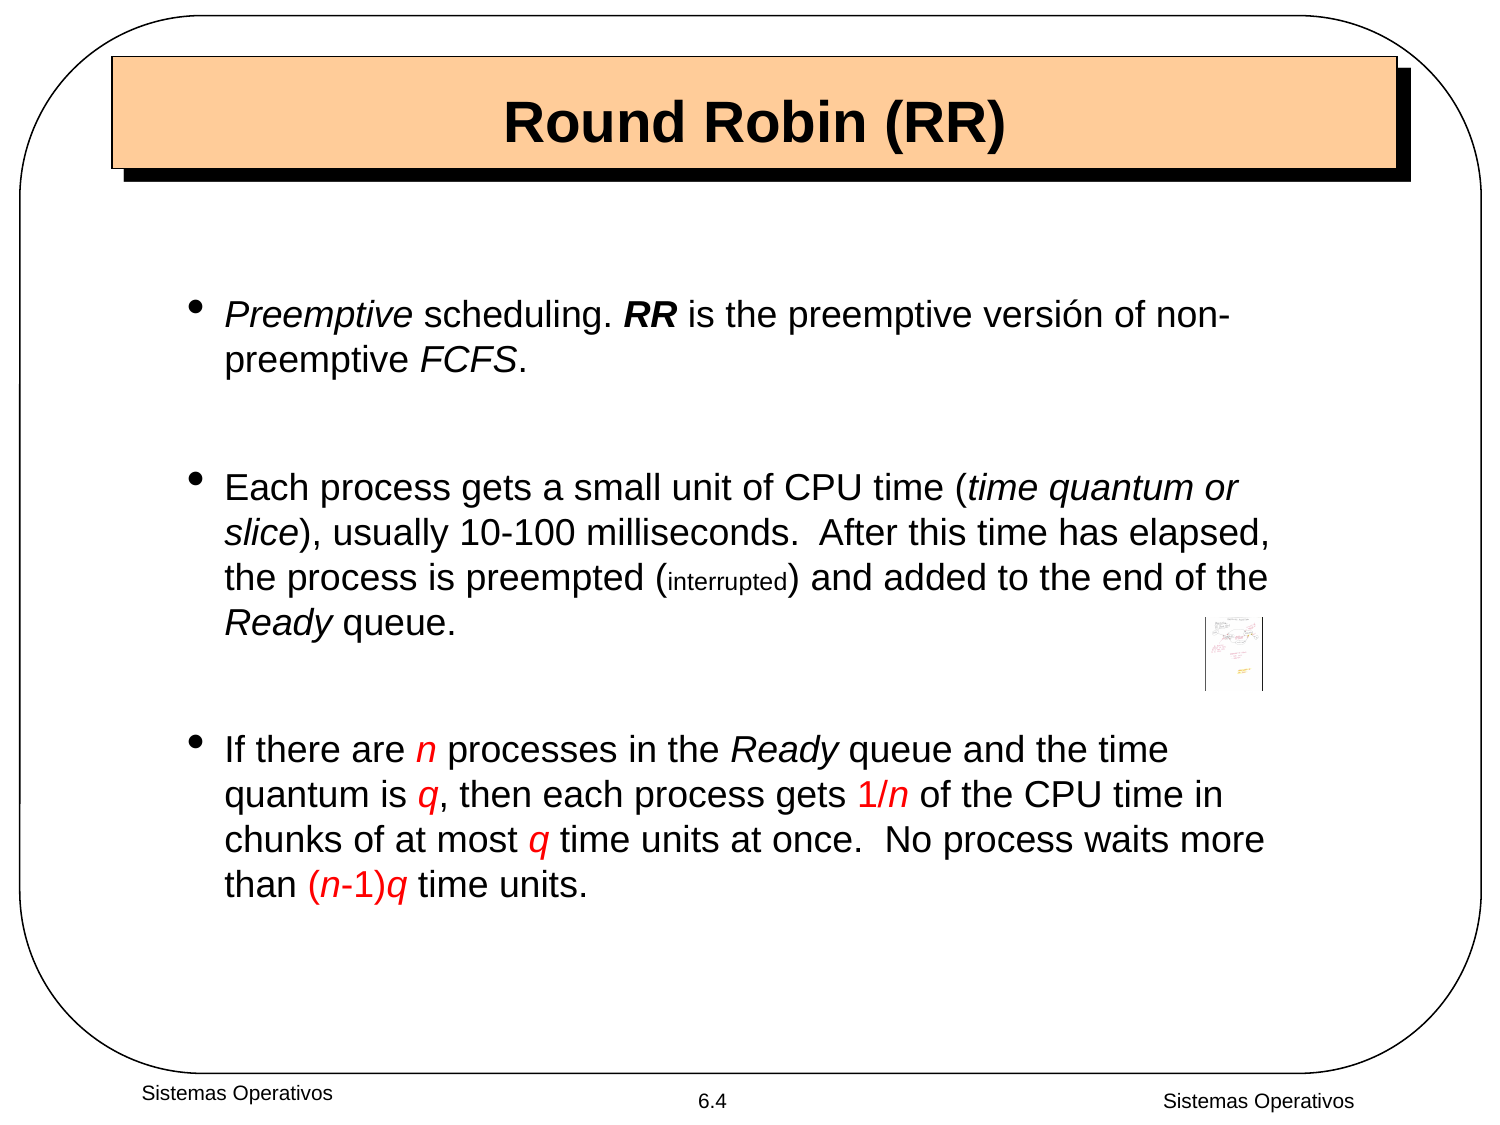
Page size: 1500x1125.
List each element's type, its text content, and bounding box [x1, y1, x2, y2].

list Preemptive scheduling. RR is the preemptive versión of non-preemptive FCFS. Each process gets a small unit of CPU time (time quantum or slice), usually 10-100 milliseconds. After this time has elapsed, the process is preempted (interrupted) and added to the end of the Ready queue. If there are n processes in the Ready queue and the time quantum is q, then each process gets 1/n of the CPU time in chunks of at most q time units at once. No process waits more than (n-1)q time units. [171, 282, 1325, 990]
footer Sistemas Operativos [0, 1072, 476, 1125]
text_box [1205, 617, 1263, 692]
title Round Robin (RR) [190, 81, 1321, 157]
